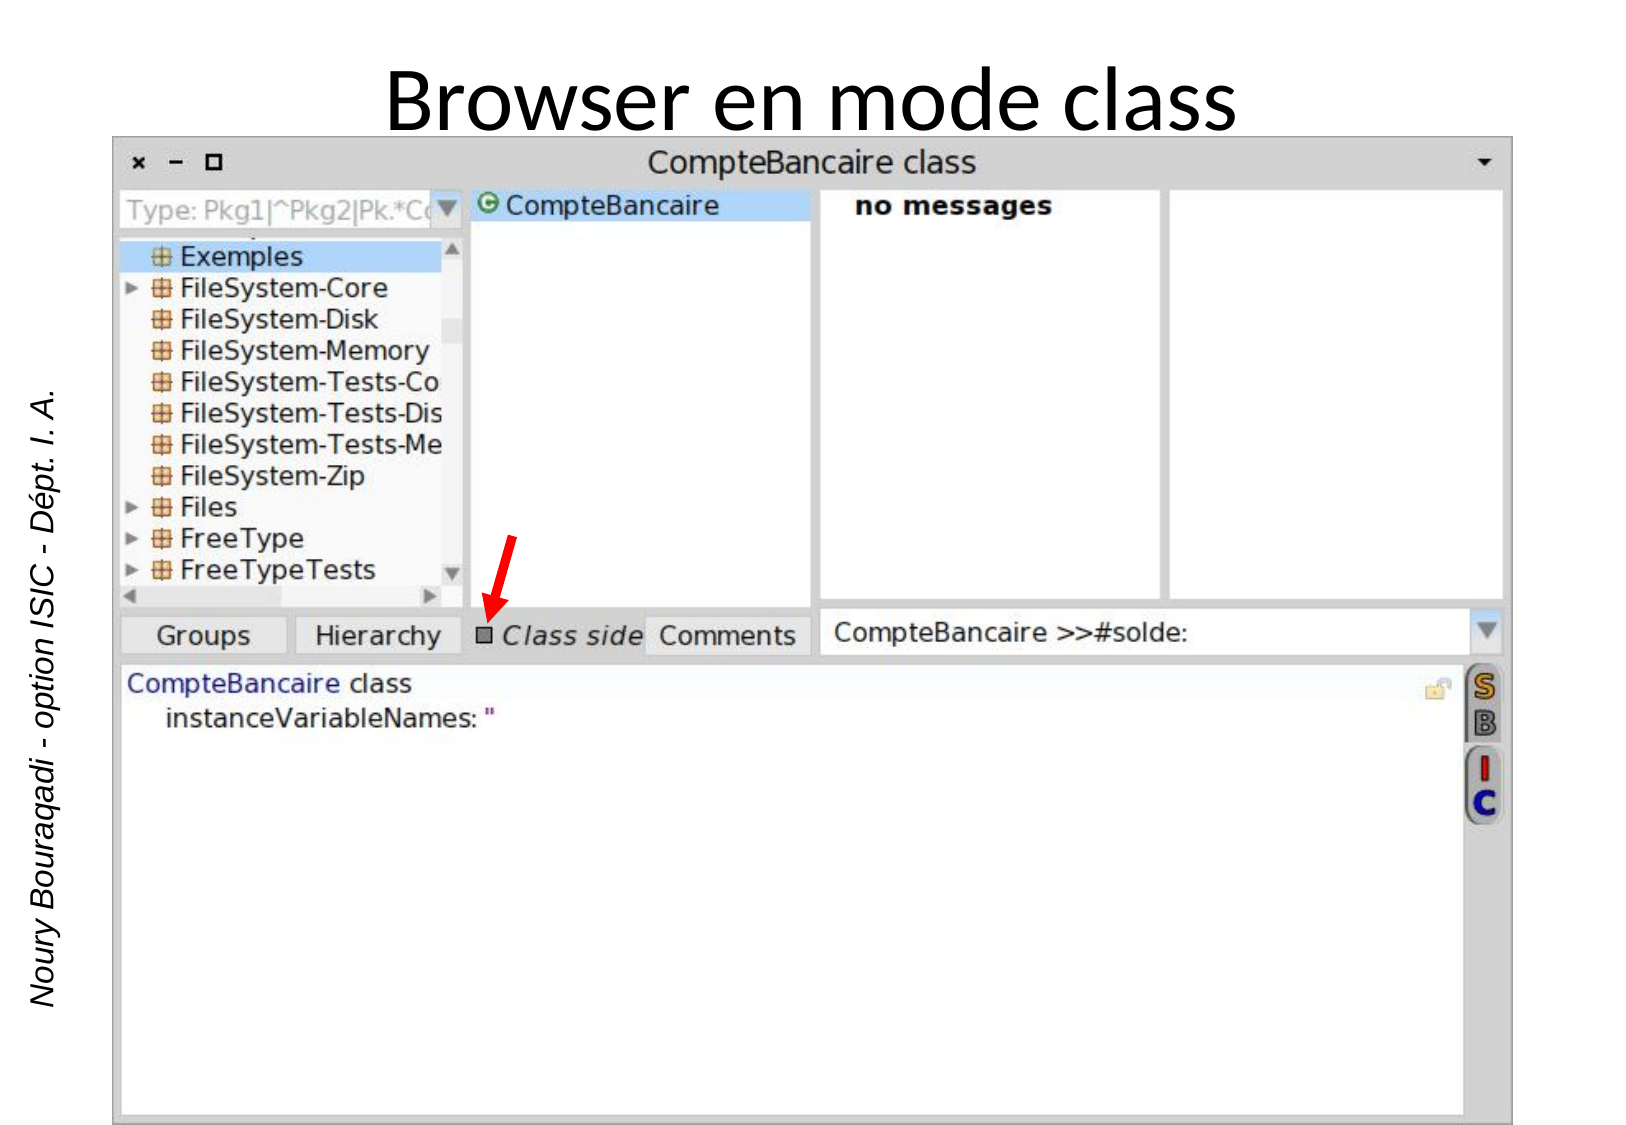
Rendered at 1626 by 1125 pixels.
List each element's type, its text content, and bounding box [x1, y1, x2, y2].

picture [112, 136, 1513, 1125]
title Browser en mode class [0, 0, 1625, 188]
